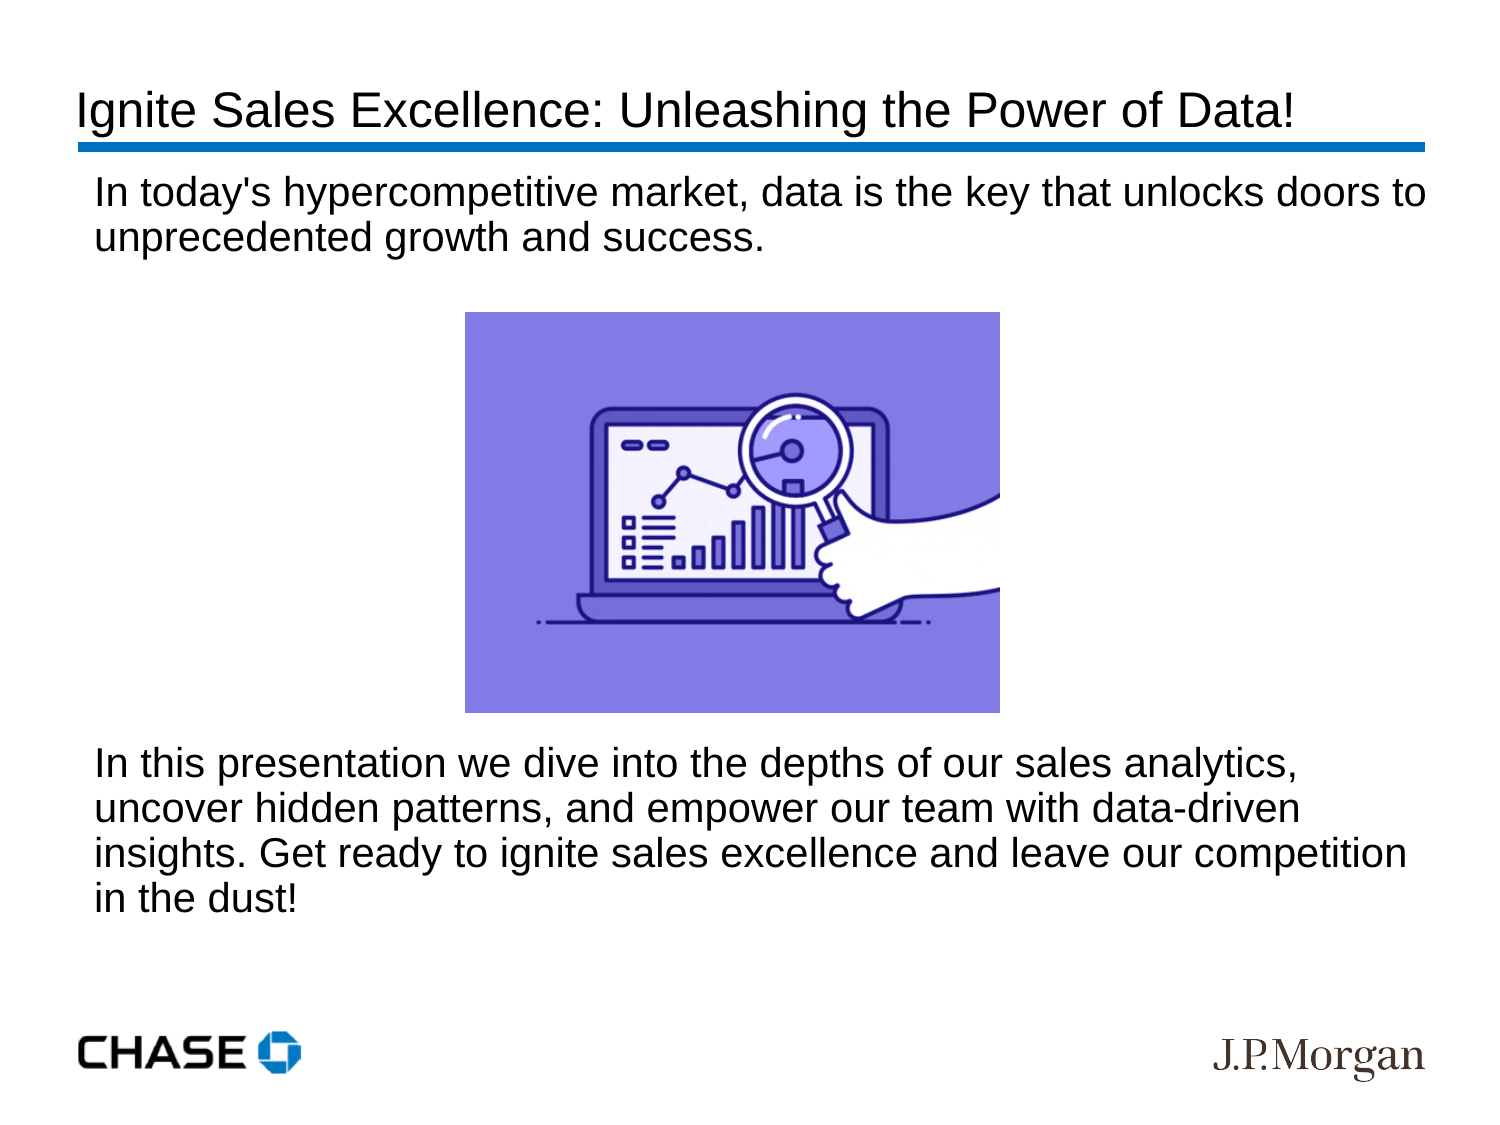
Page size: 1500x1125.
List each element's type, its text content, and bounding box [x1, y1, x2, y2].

text_box [1213, 1039, 1425, 1083]
picture [74, 1028, 308, 1077]
list In today's hypercompetitive market, data is the key that unlocks doors to unprecedented growth and success. In this presentation we dive into the depths of our sales analytics, uncover hidden patterns, and empower our team with data-driven insights. Get ready to ignite sales excellence and leave our competition in the dust! [75, 162, 1447, 963]
title Ignite Sales Excellence: Unleashing the Power of Data! [75, 36, 1476, 146]
picture [465, 311, 1001, 714]
